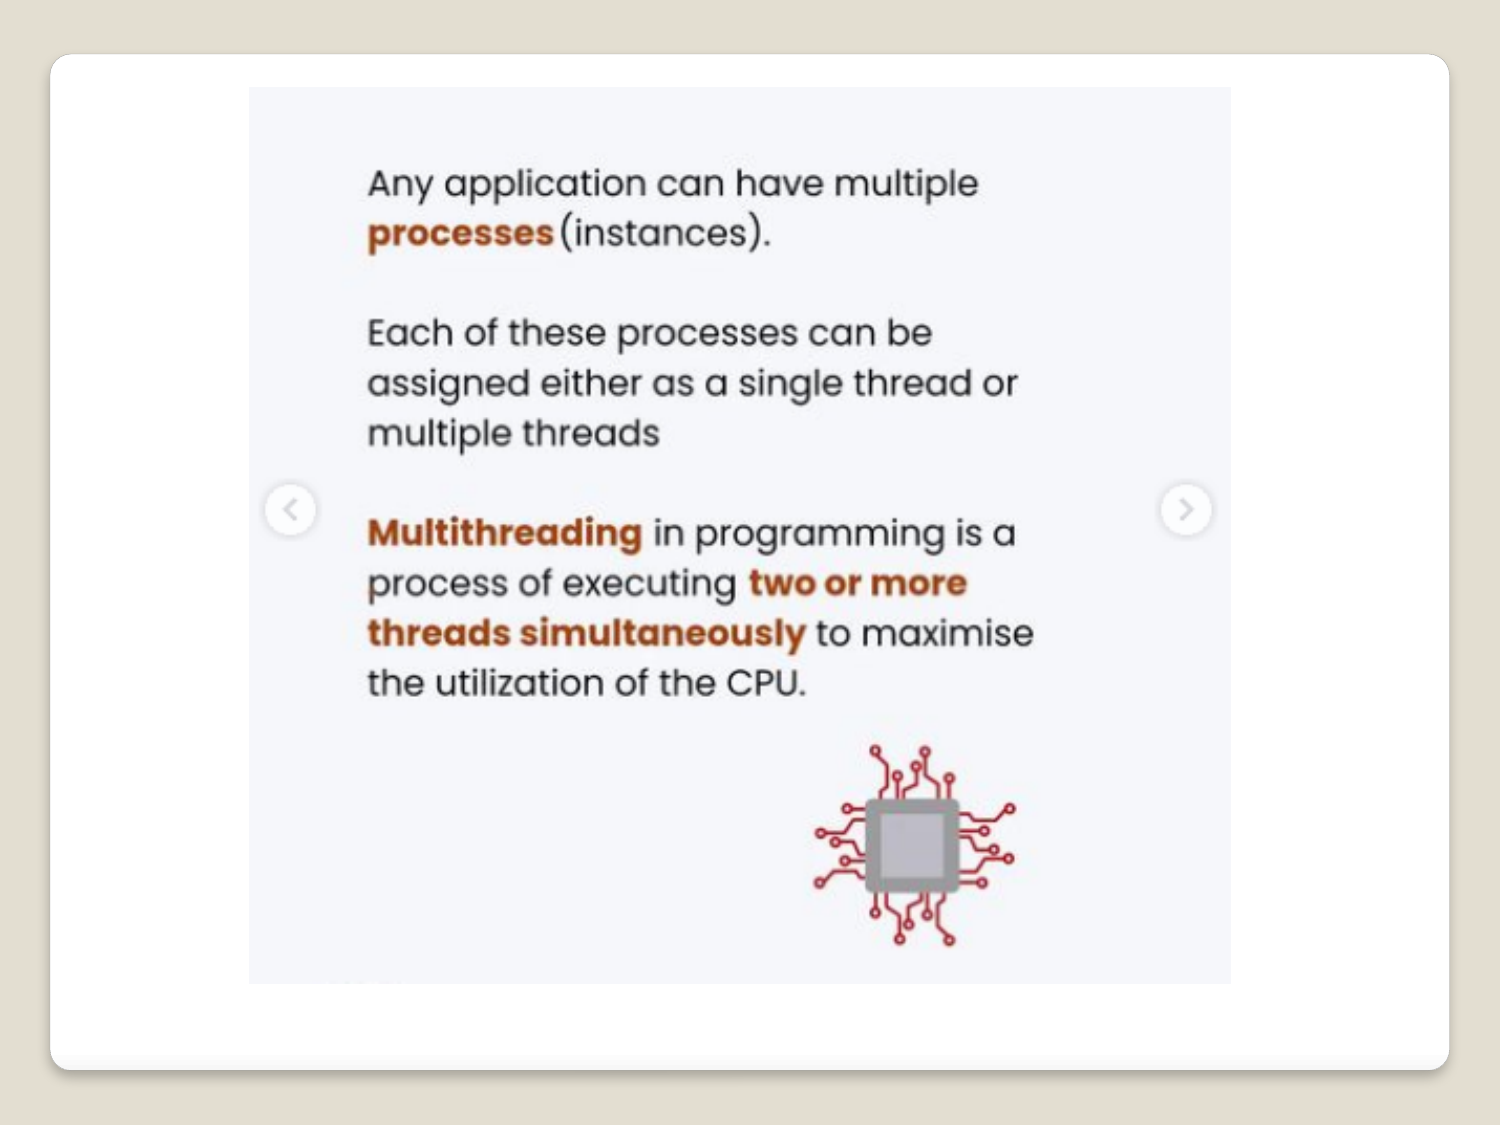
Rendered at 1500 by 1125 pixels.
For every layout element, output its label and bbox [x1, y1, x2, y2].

picture [249, 87, 1231, 985]
